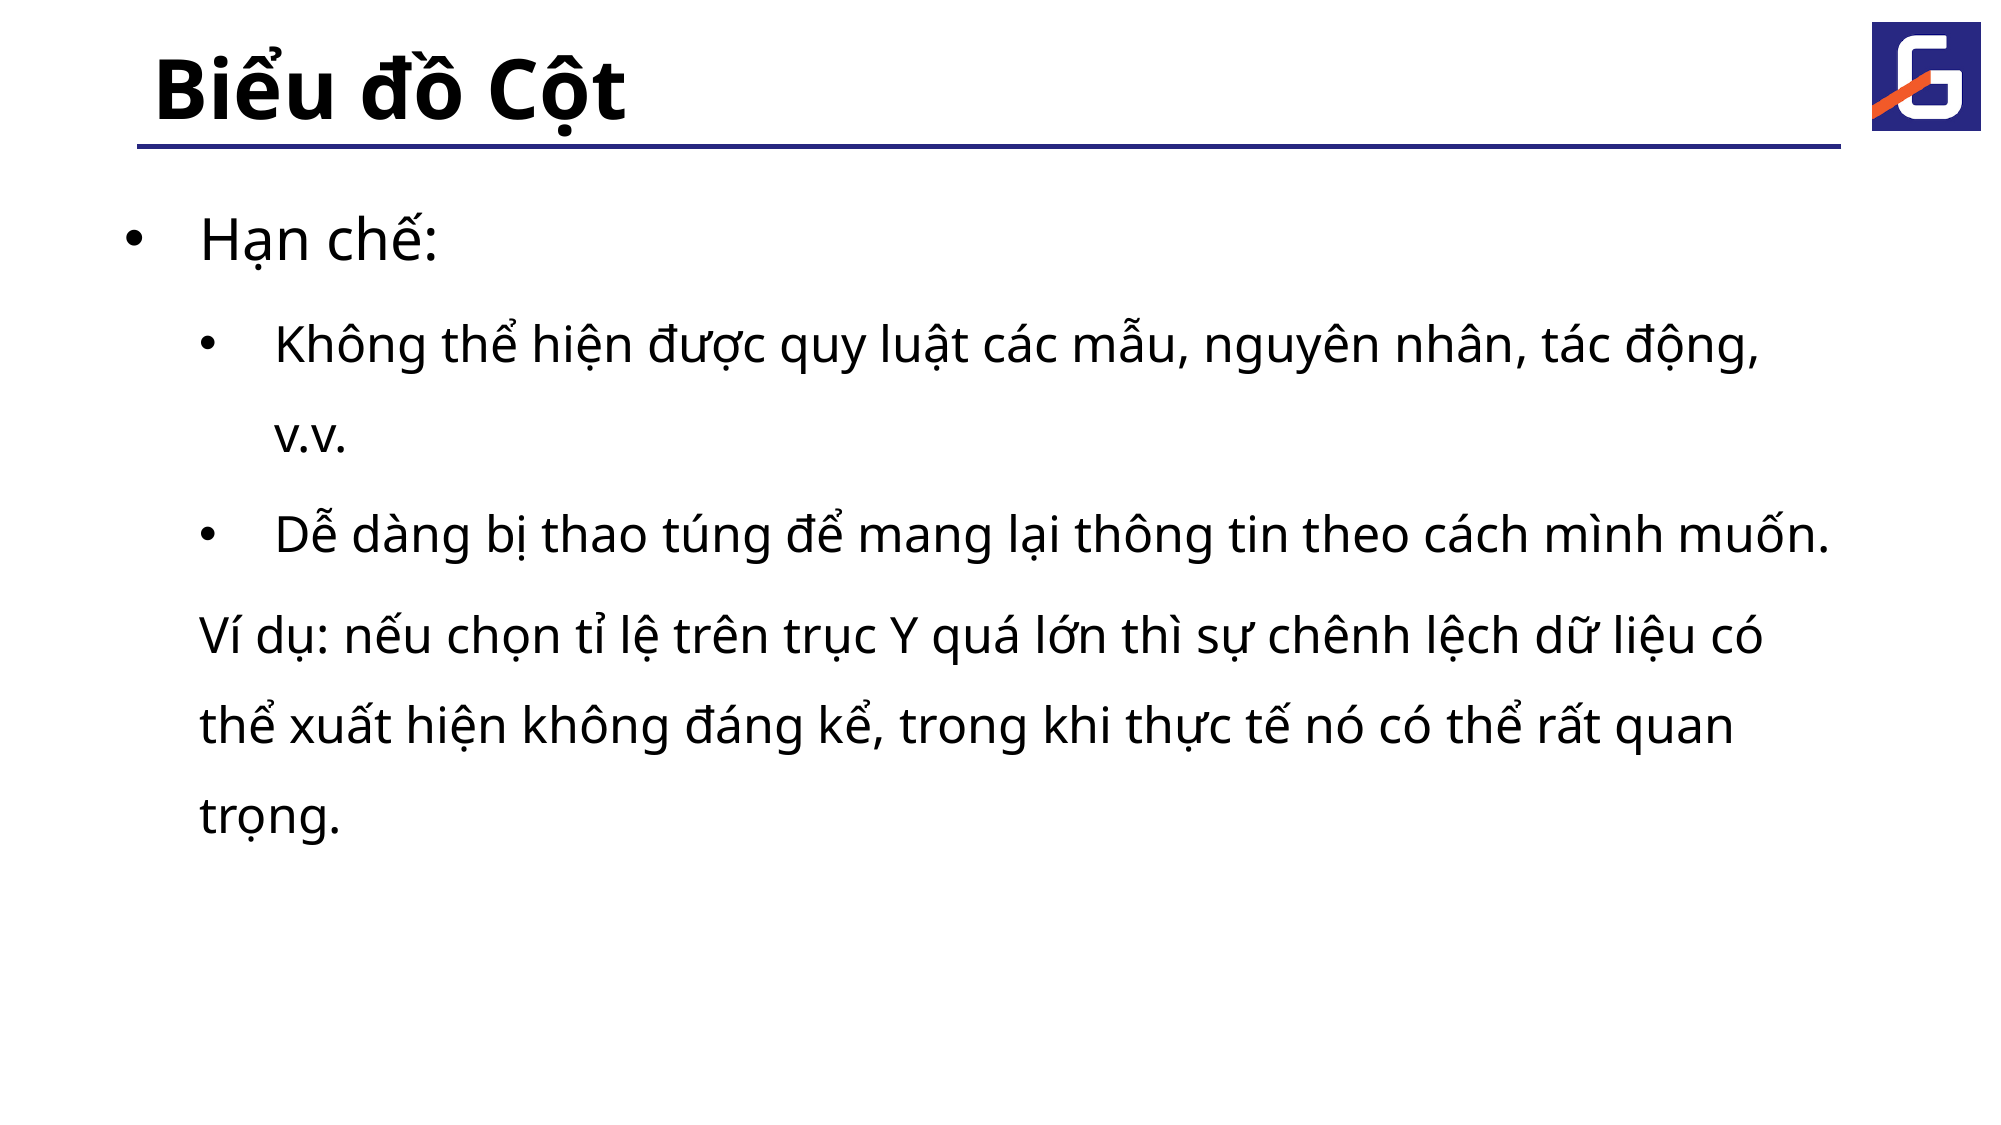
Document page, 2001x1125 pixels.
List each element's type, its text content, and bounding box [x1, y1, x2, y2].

title Biểu đồ Cột [137, 26, 1863, 159]
list Hạn chế: Không thể hiện được quy luật các mẫu, nguyên nhân, tác động, v.v. Dễ dàng bị thao túng để mang lại thông tin theo cách mình muốn. Ví dụ: nếu chọn tỉ lệ trên trục Y quá lớn thì sự chênh lệch dữ liệu có thể xuất hiện không đáng kể, trong khi thực tế nó có thể rất quan trọng. [109, 159, 1863, 990]
picture [1872, 22, 1981, 131]
